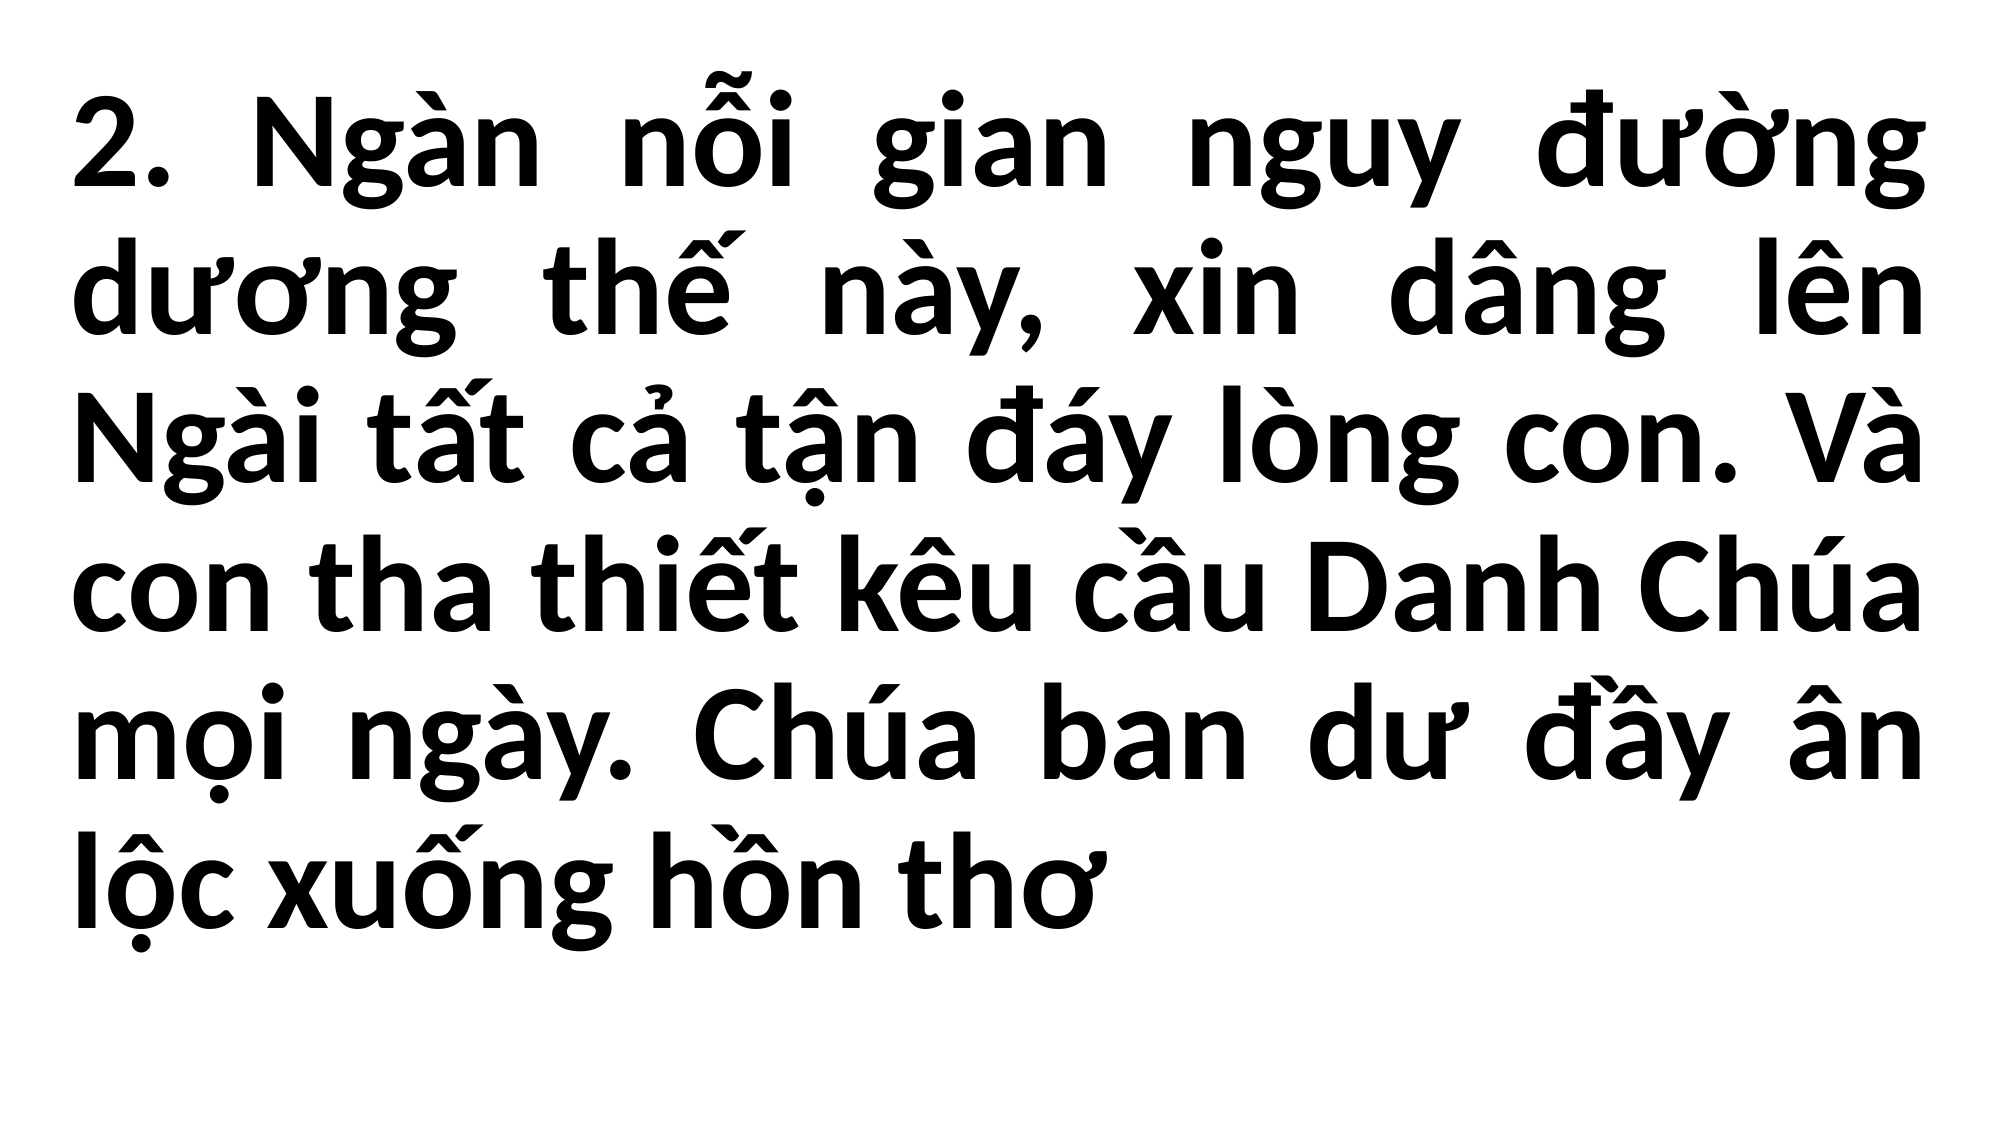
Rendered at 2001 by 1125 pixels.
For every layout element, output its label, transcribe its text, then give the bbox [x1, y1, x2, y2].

list 2. Ngàn nỗi gian nguy đường dương thế này, xin dâng lên Ngài tất cả tận đáy lòng con. Và con tha thiết kêu cầu Danh Chúa mọi ngày. Chúa ban dư đầy ân lộc xuống hồn thơ [55, 59, 1945, 774]
